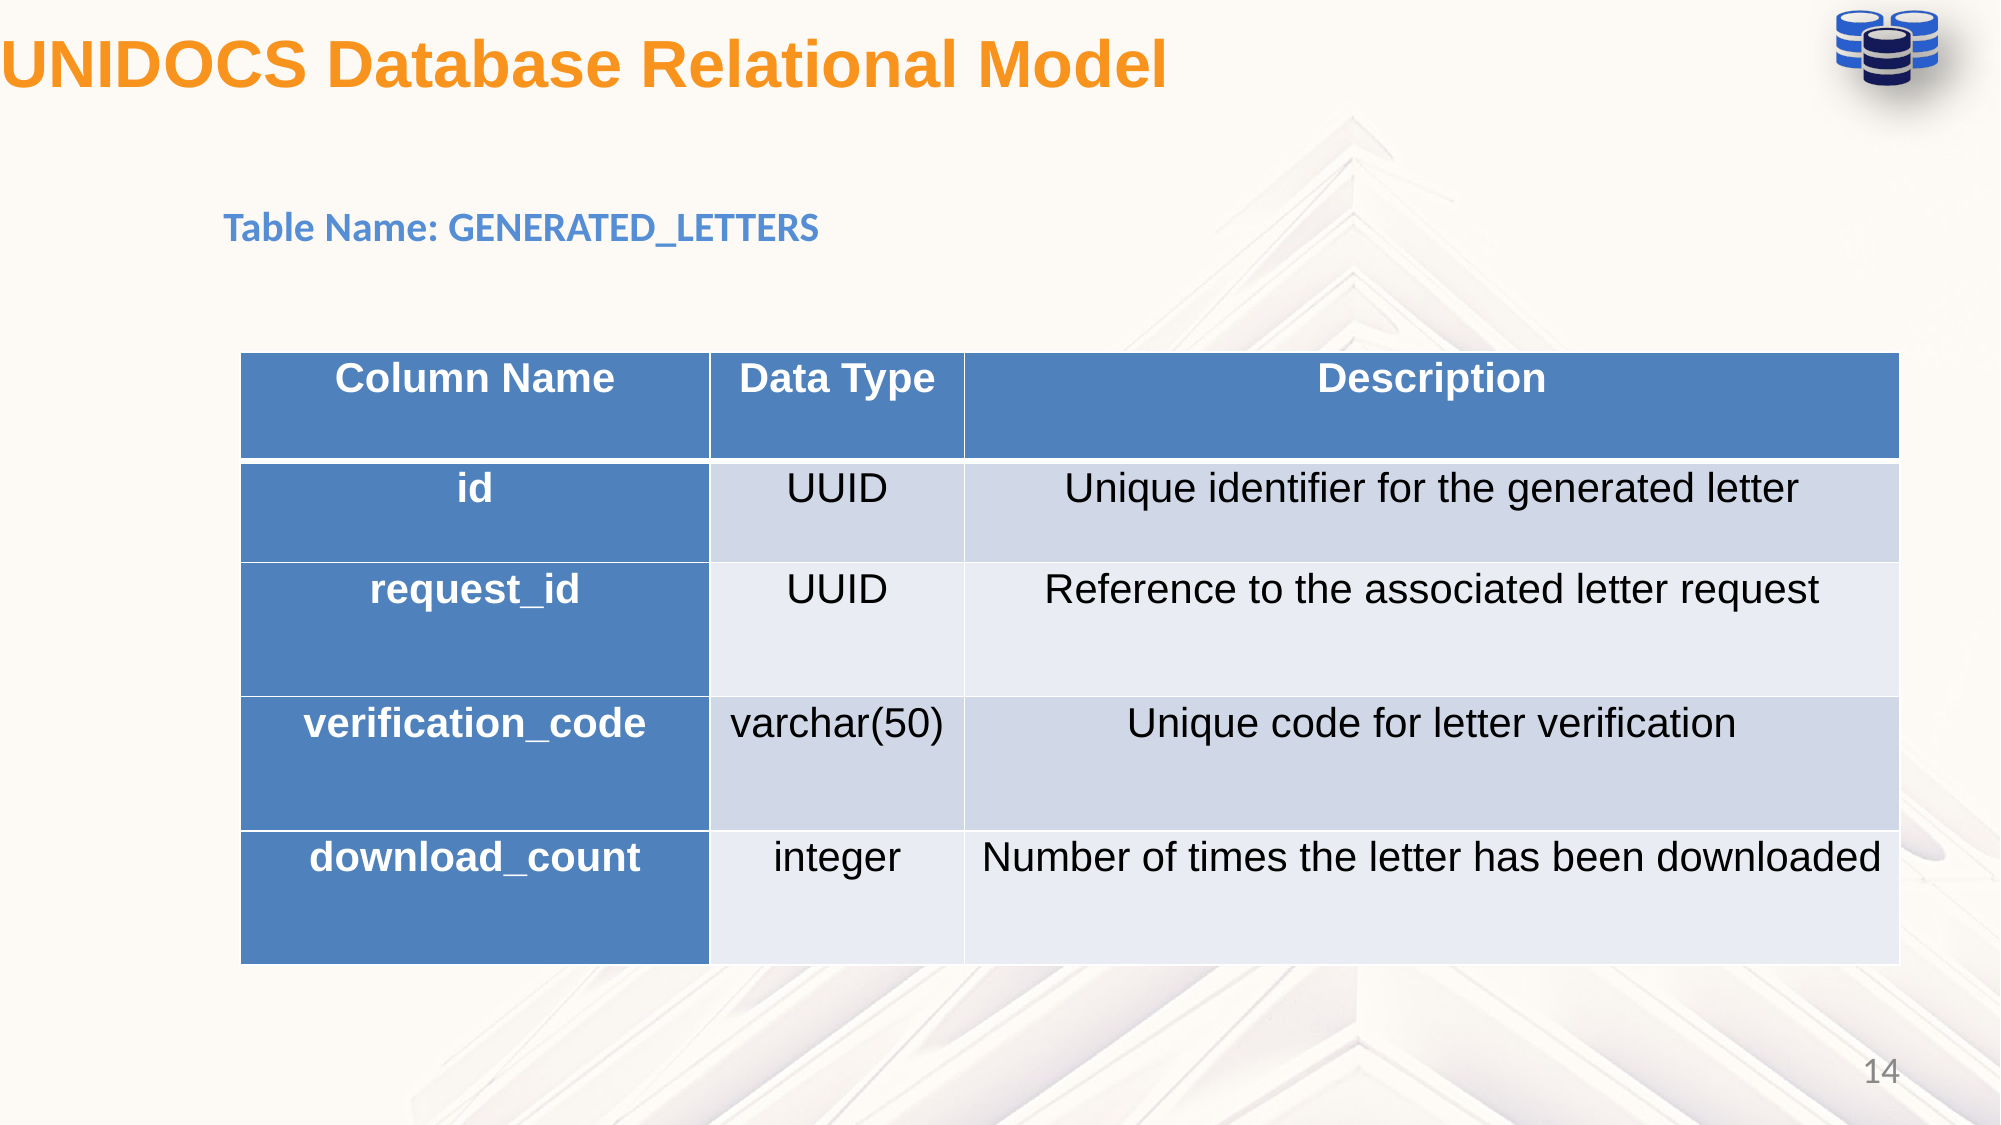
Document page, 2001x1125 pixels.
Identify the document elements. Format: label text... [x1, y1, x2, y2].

title UNIDOCS Database Relational Model [0, 20, 1749, 209]
table_cell Reference to the associated letter request [965, 563, 1899, 696]
text_box Table Name: GENERATED_LETTERS [208, 192, 944, 258]
table_cell integer [711, 832, 964, 964]
table_cell Unique code for letter verification [965, 697, 1899, 830]
table_header Description [965, 353, 1899, 458]
table_cell Number of times the letter has been downloaded [965, 832, 1899, 964]
table_cell download_count [241, 832, 709, 964]
slide_number 14 [1440, 1046, 1900, 1103]
table_cell id [241, 464, 709, 562]
table_cell varchar(50) [711, 697, 964, 830]
picture [0, 0, 2000, 1125]
table_cell UUID [711, 563, 964, 696]
table_cell request_id [241, 563, 709, 696]
table_cell Unique identifier for the generated letter [965, 464, 1899, 562]
table_cell UUID [711, 464, 964, 562]
table_cell verification_code [241, 697, 709, 830]
table_header Data Type [711, 353, 964, 458]
table_header Column Name [241, 353, 709, 458]
